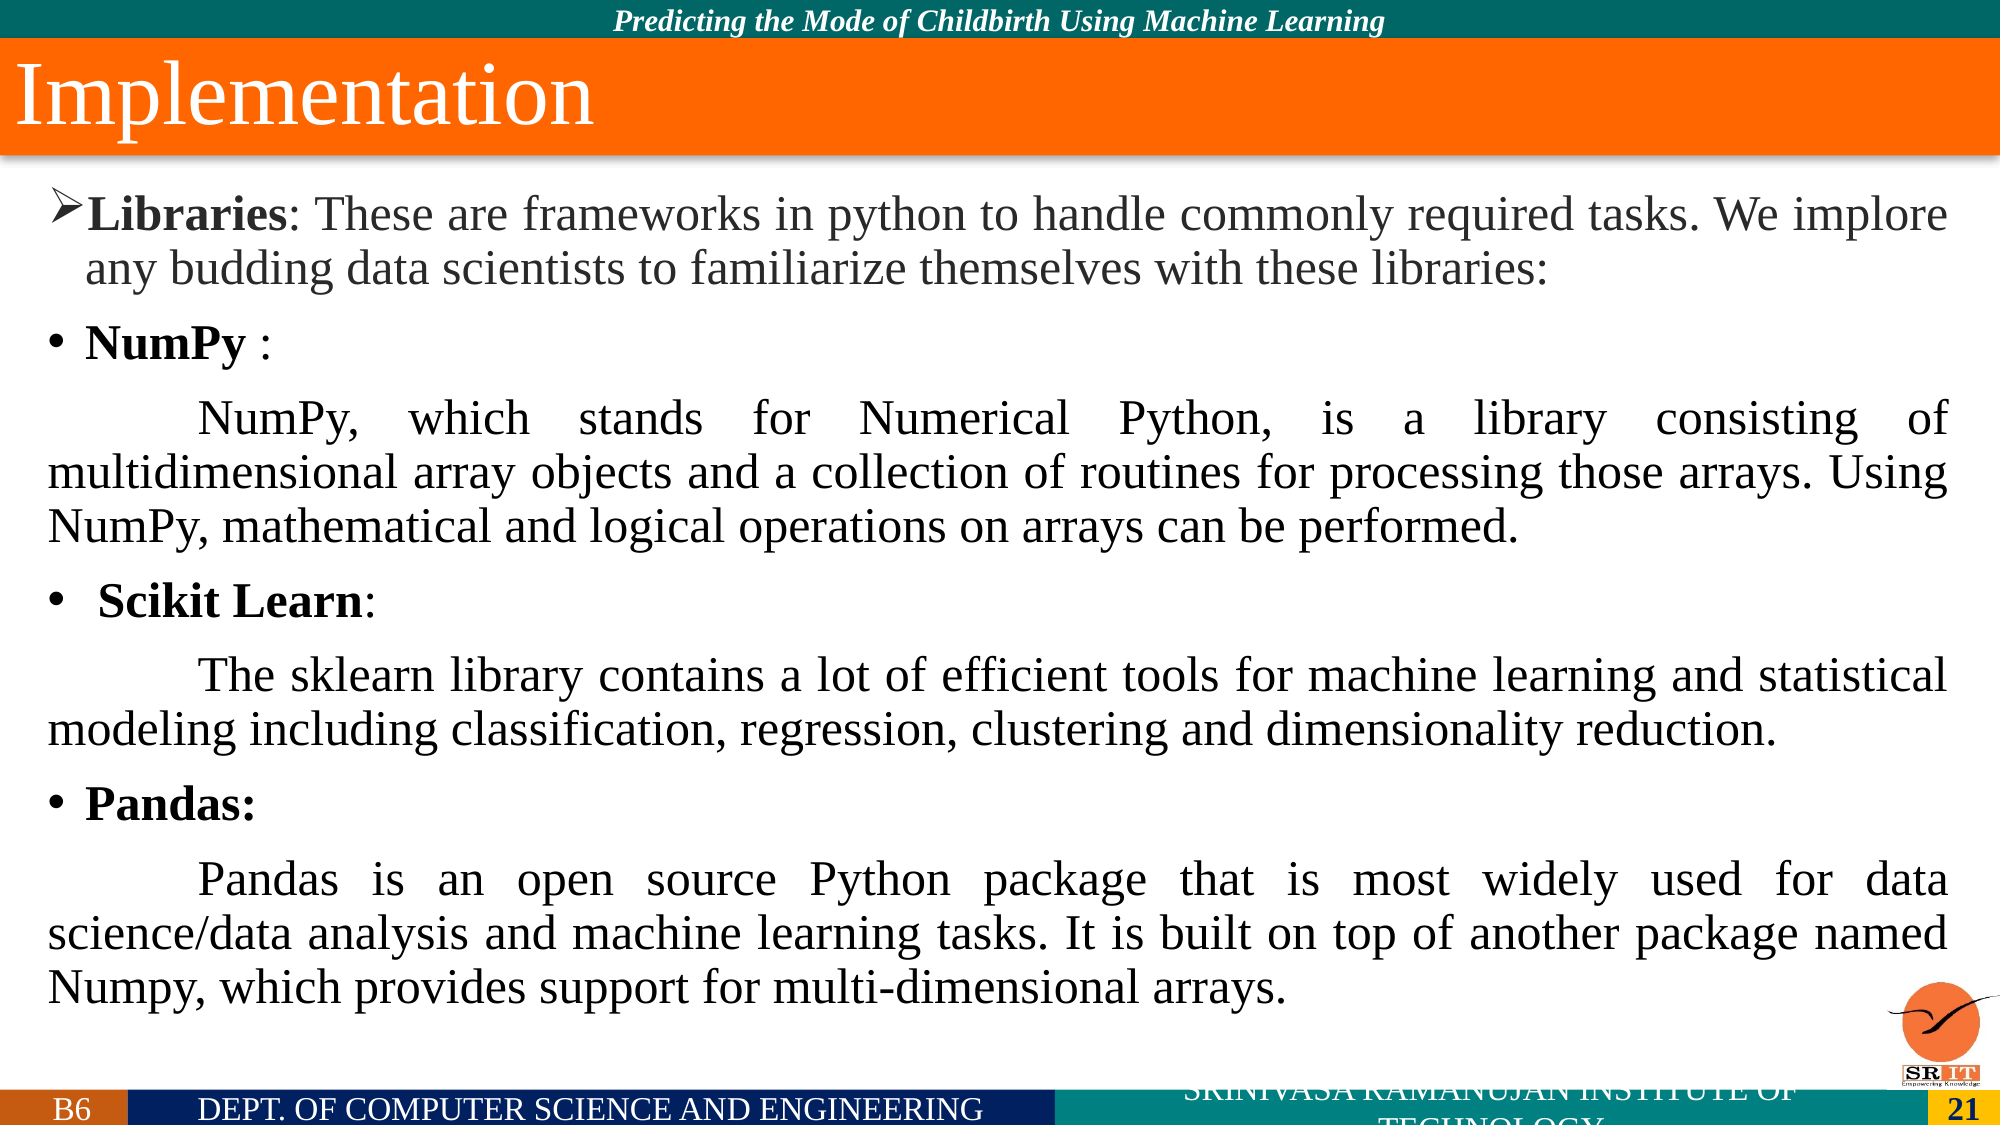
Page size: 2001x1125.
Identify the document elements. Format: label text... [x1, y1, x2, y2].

picture [1887, 977, 2000, 1090]
title Implementation [0, 38, 2000, 156]
list Libraries: These are frameworks in python to handle commonly required tasks. We implore any budding data scientists to familiarize themselves with these libraries: NumPy : NumPy, which stands for Numerical Python, is a library consisting of multidimensional array objects and a collection of routines for processing those arrays. Using NumPy, mathematical and logical operations on arrays can be performed. Scikit Learn: The sklearn library contains a lot of efficient tools for machine learning and statistical modeling including classification, regression, clustering and dimensionality reduction. Pandas: Pandas is an open source Python package that is most widely used for data science/data analysis and machine learning tasks. It is built on top of another package named Numpy, which provides support for multi-dimensional arrays. [32, 179, 1965, 1065]
